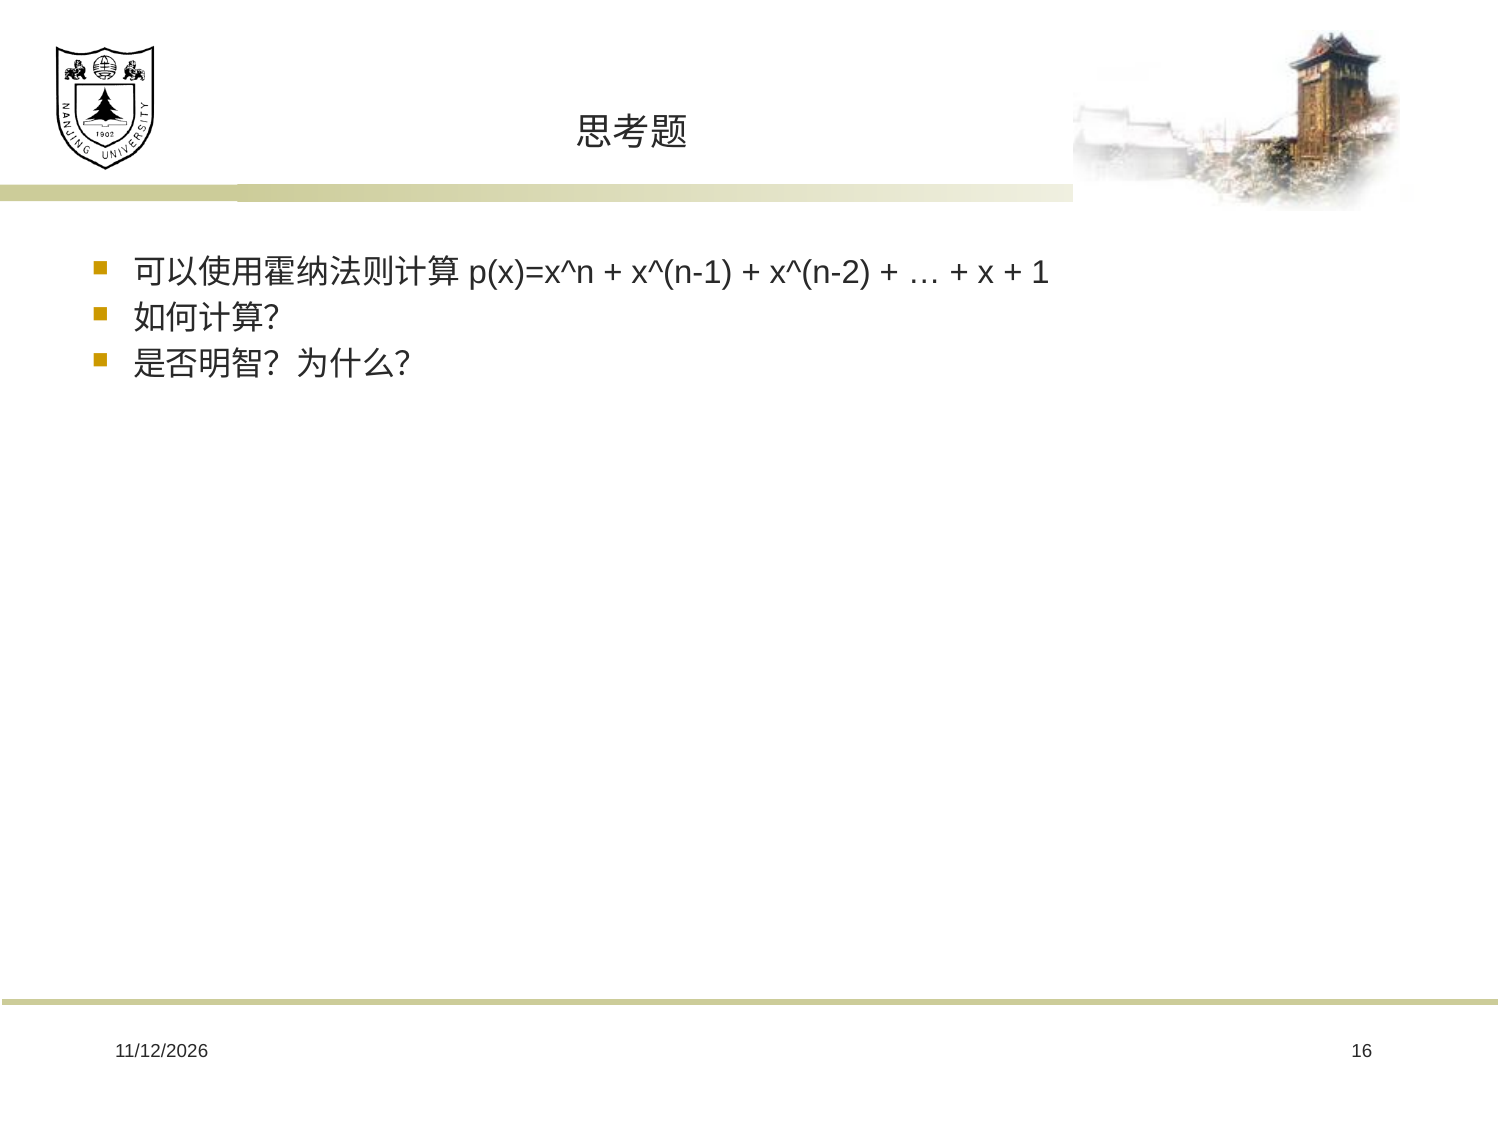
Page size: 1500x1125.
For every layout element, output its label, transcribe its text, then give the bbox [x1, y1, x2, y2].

picture [50, 42, 160, 173]
title 思考题 [171, 66, 1093, 161]
picture [2, 999, 1498, 1005]
list 可以使用霍纳法则计算p(x)=x^n + x^(n-1) + x^(n-2) + … + x + 1 如何计算？ 是否明智？为什么？ [76, 243, 1413, 965]
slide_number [100, 1030, 313, 1106]
slide_number 16 [1234, 1030, 1388, 1106]
picture [1073, 30, 1400, 211]
